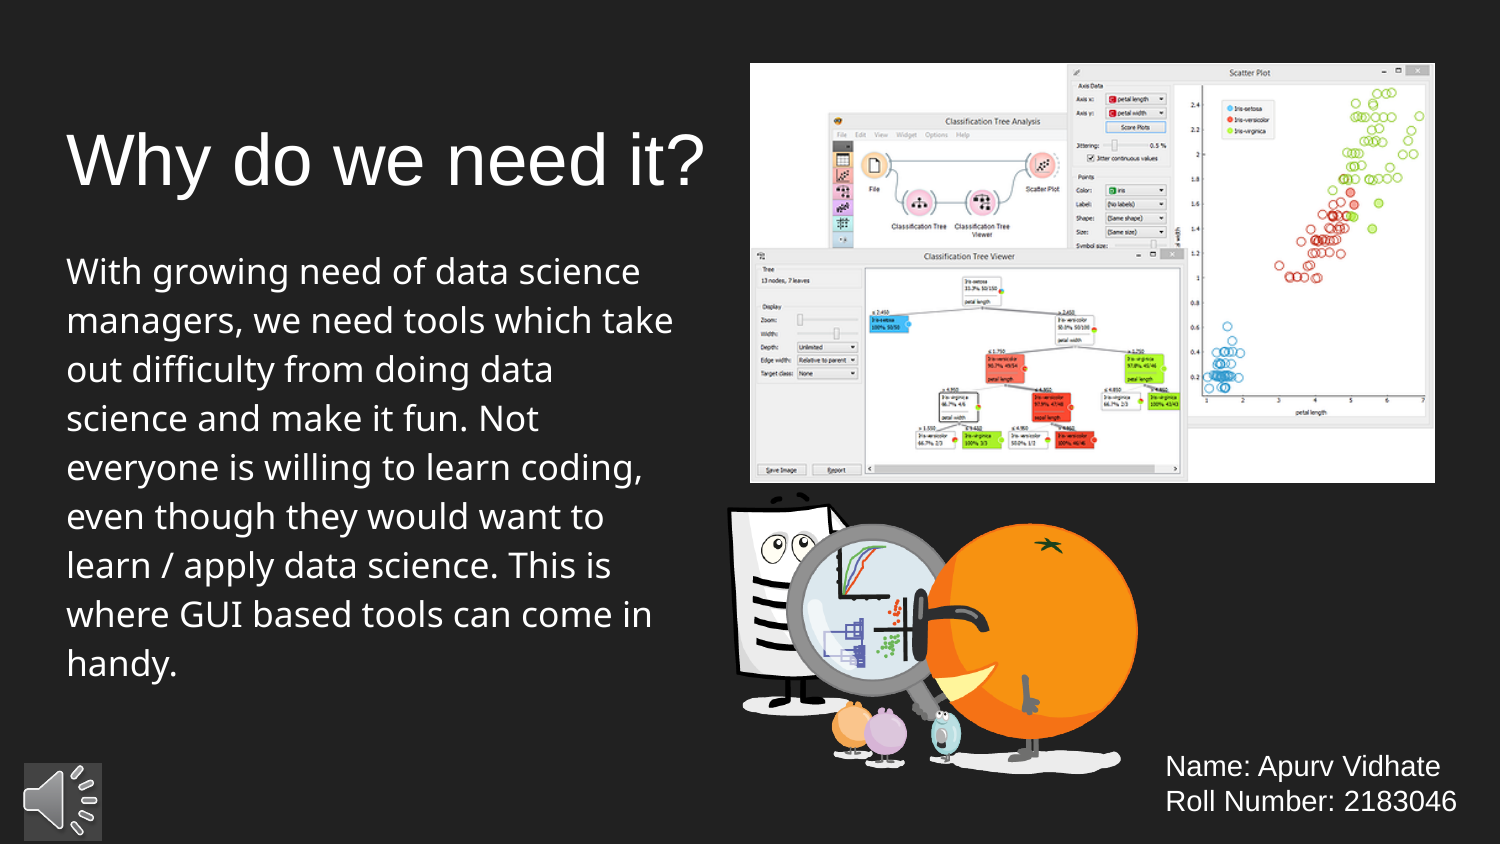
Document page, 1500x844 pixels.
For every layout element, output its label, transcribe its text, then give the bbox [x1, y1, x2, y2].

picture [725, 490, 1139, 775]
text_box Name: Apurv Vidhate Roll Number: 2183046 [1150, 732, 1478, 833]
list With growing need of data science managers, we need tools which take out difficulty from doing data science and make it fun. Not everyone is willing to learn coding, even though they would want to learn / apply data science. This is where GUI based tools can come in handy. [51, 227, 692, 750]
title Why do we need it? [51, 91, 744, 216]
picture [22, 762, 103, 843]
picture [749, 62, 1435, 483]
